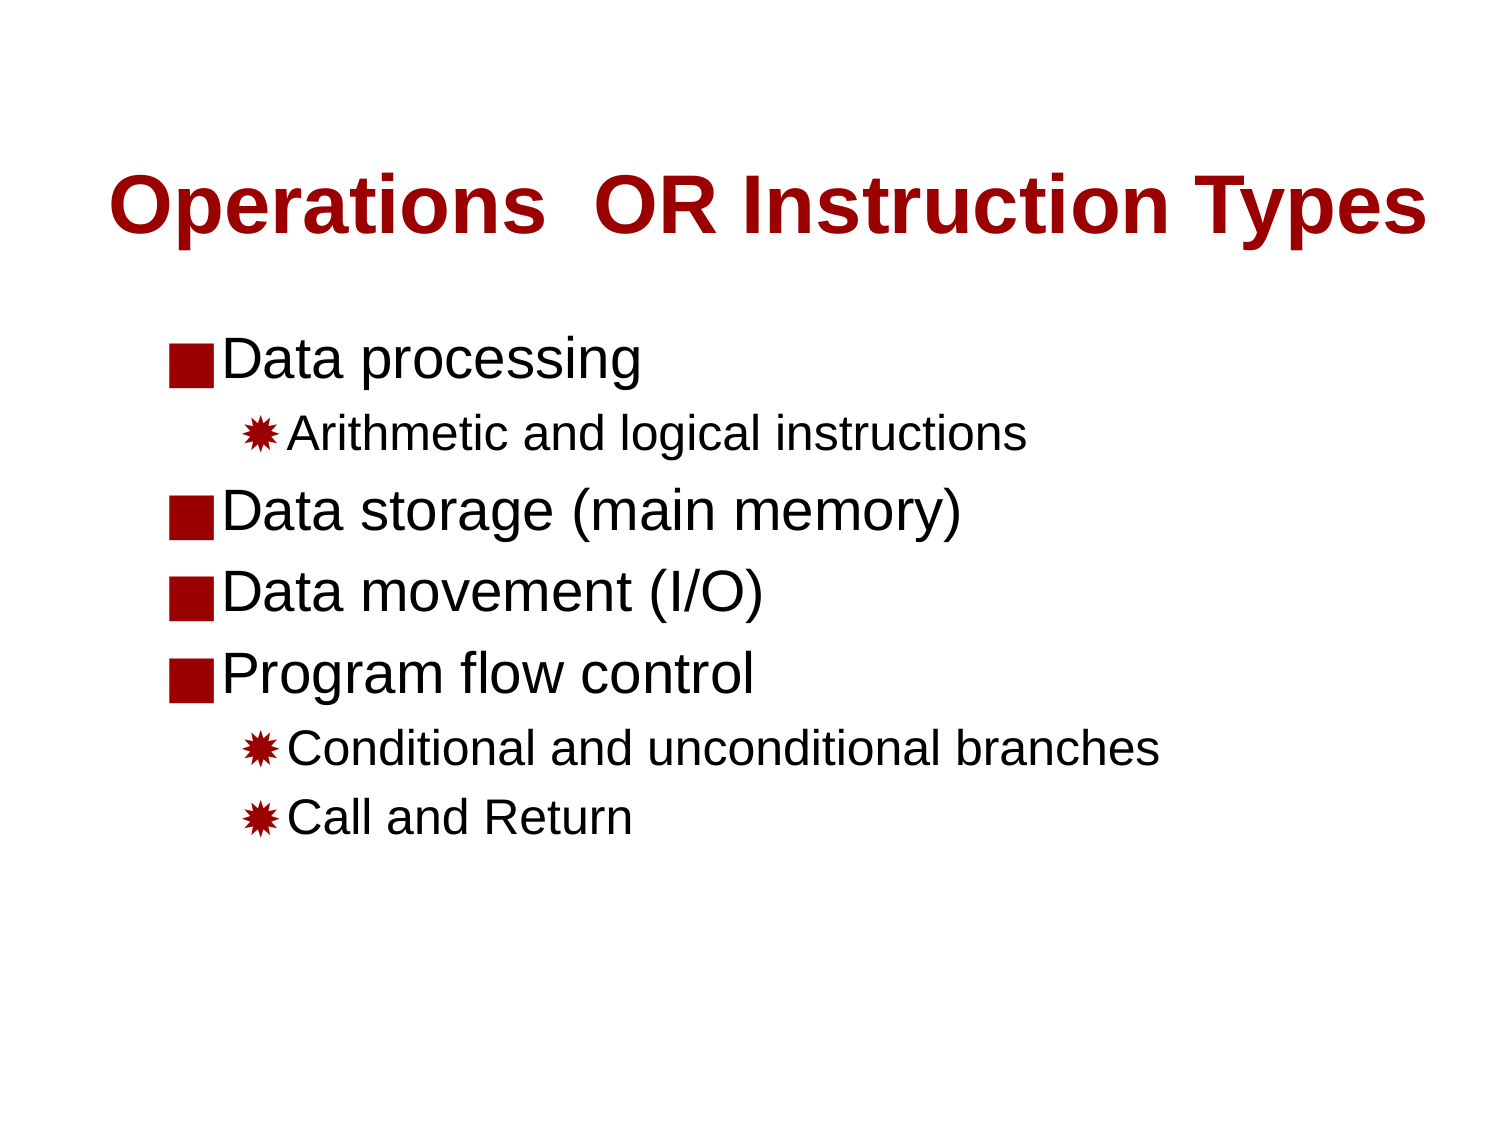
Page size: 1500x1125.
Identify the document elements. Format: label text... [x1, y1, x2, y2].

list Data processing Arithmetic and logical instructions Data storage (main memory) Data movement (I/O) Program flow control Conditional and unconditional branches Call and Return [149, 312, 1481, 1000]
title Operations OR Instruction Types [93, 141, 1482, 258]
